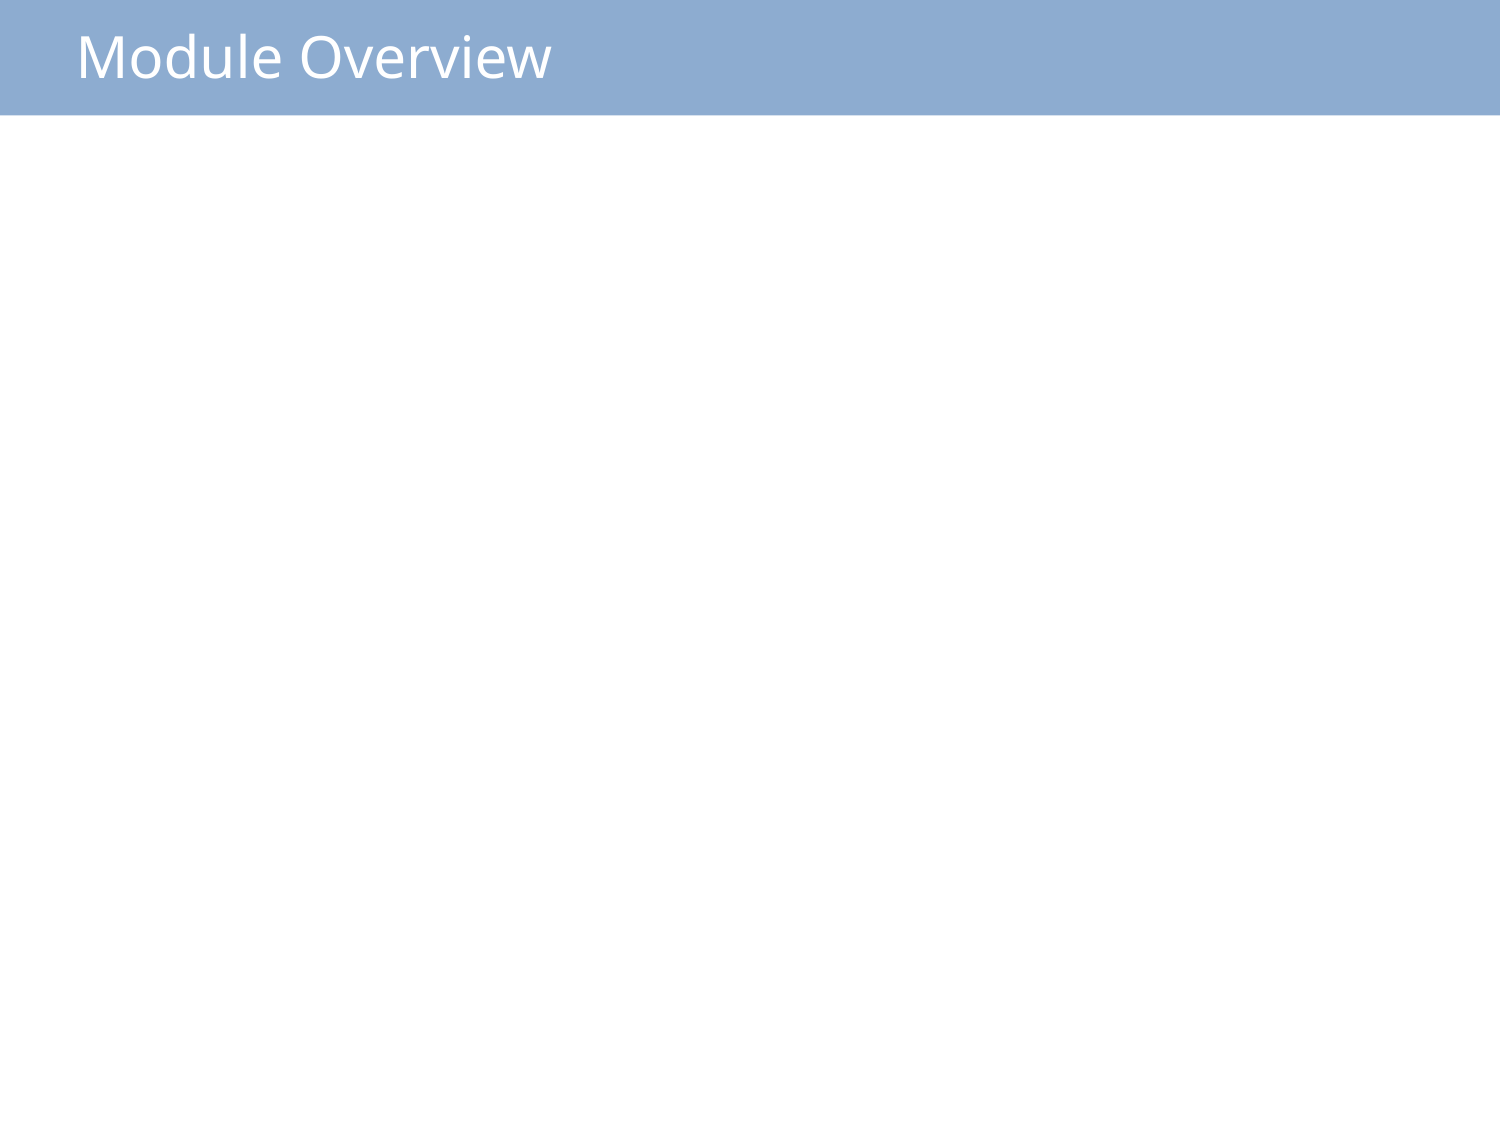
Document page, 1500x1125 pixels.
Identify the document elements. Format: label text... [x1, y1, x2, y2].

title Module Overview [75, 0, 1351, 122]
